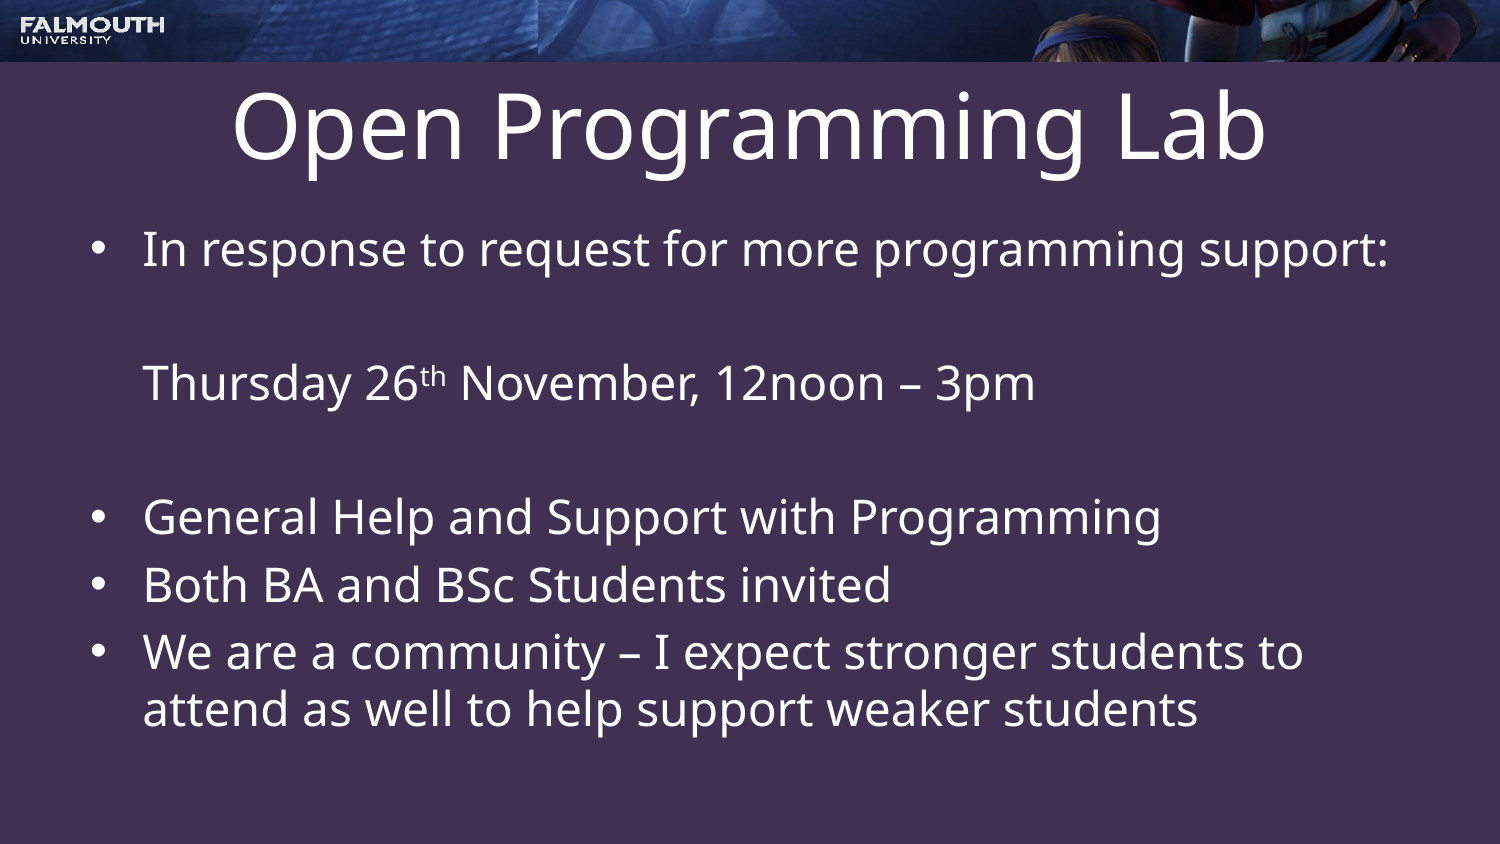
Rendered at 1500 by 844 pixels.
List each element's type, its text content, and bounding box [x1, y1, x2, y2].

title Open Programming Lab [75, 52, 1425, 194]
list In response to request for more programming support: Thursday 26th November, 12noon – 3pm General Help and Support with Programming Both BA and BSc Students invited We are a community – I expect stronger students to attend as well to help support weaker students [75, 210, 1425, 768]
picture [0, 0, 1500, 62]
